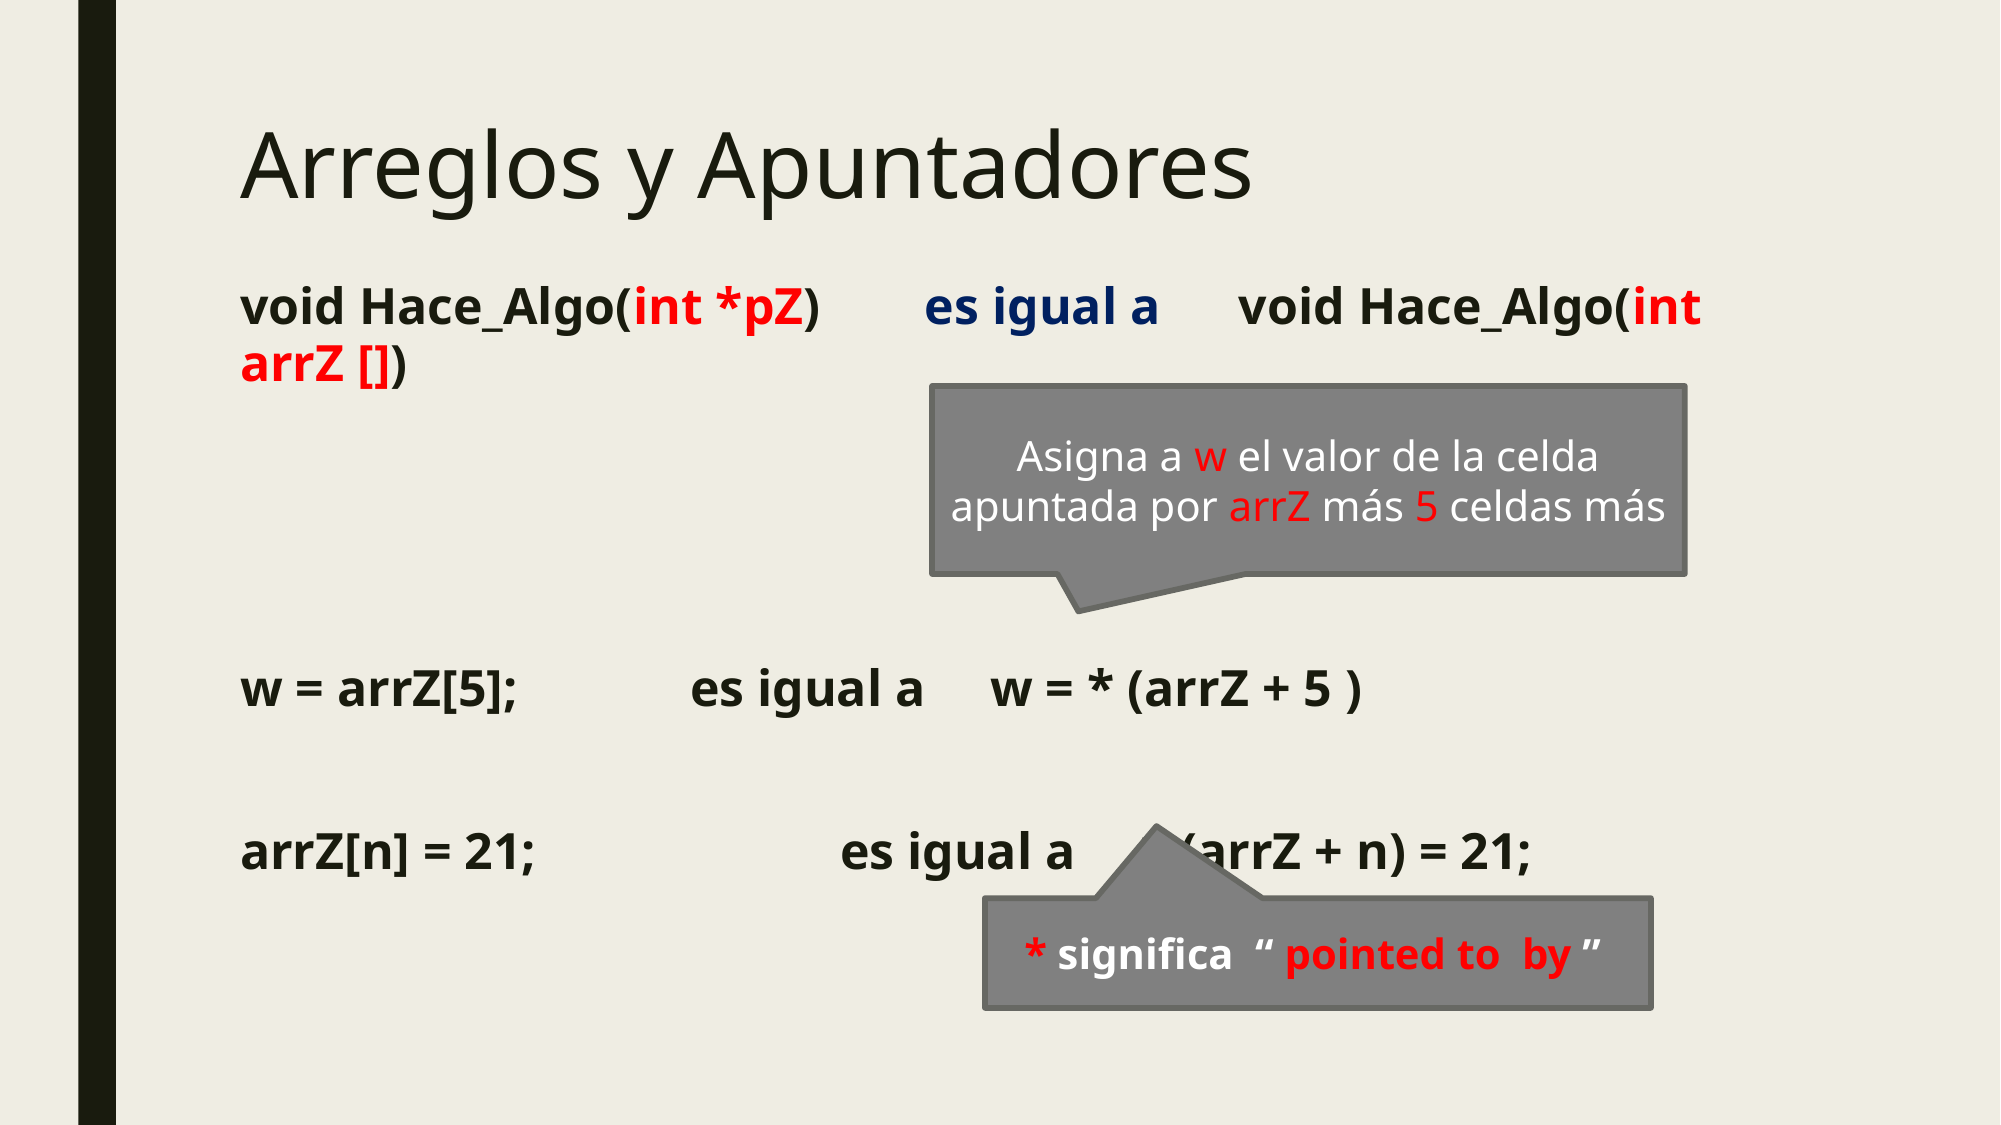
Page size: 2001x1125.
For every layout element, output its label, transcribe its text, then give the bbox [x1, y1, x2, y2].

title Arreglos y Apuntadores [225, 112, 1800, 272]
list void Hace_Algo(int *pZ) es igual a void Hace_Algo(int arrZ []) w = arrZ[5]; es igual a w = * (arrZ + 5 ) arrZ[n] = 21; es igual a * (arrZ + n) = 21; [225, 272, 1800, 963]
text_box Asigna a w el valor de la celda apuntada por arrZ más 5 celdas más [929, 383, 1688, 615]
text_box * significa “ pointed to by ” [982, 823, 1654, 1011]
